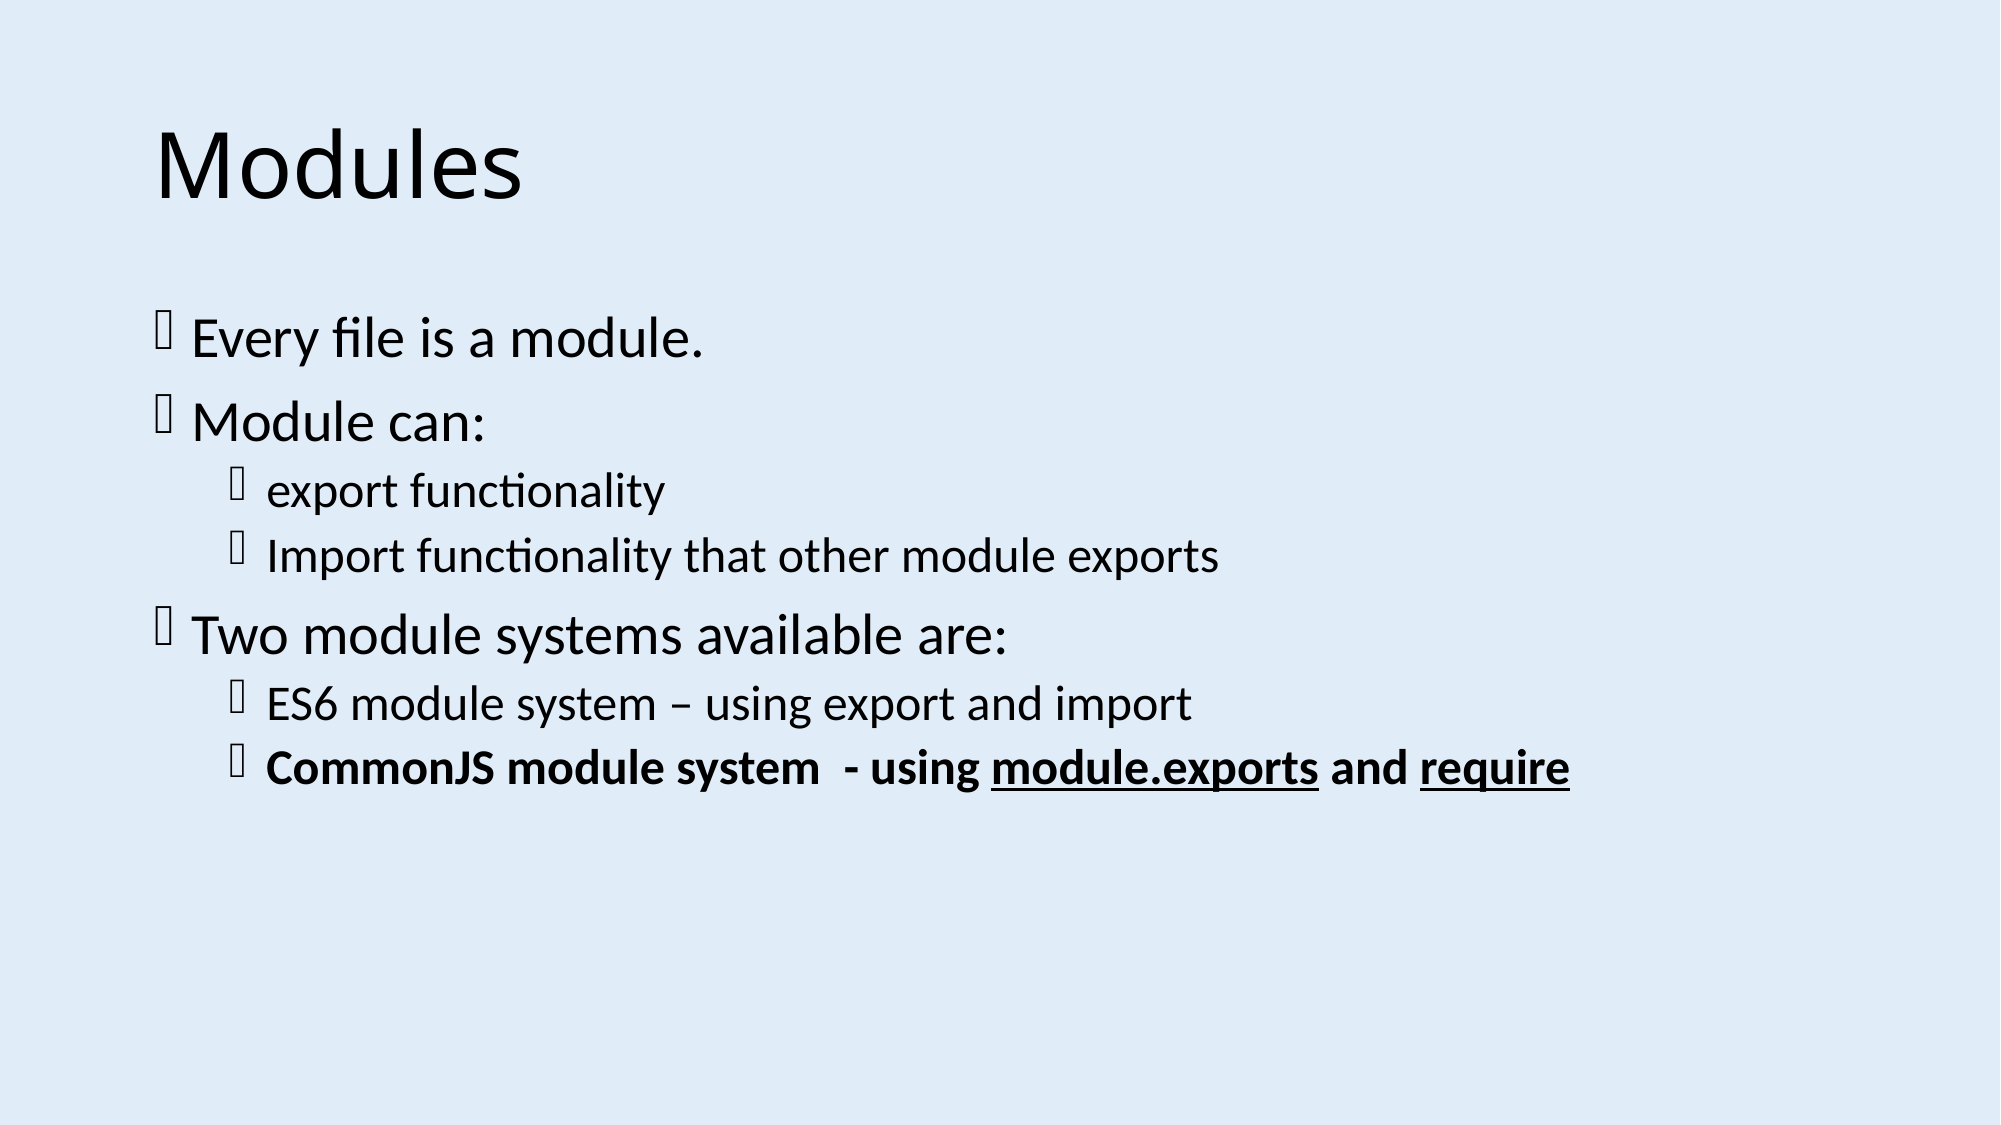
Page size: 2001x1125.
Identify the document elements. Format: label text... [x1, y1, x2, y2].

title Modules [138, 60, 1864, 278]
list Every file is a module. Module can: export functionality Import functionality that other module exports Two module systems available are: ES6 module system – using export and import CommonJS module system - using module.exports and require [138, 299, 1864, 1103]
